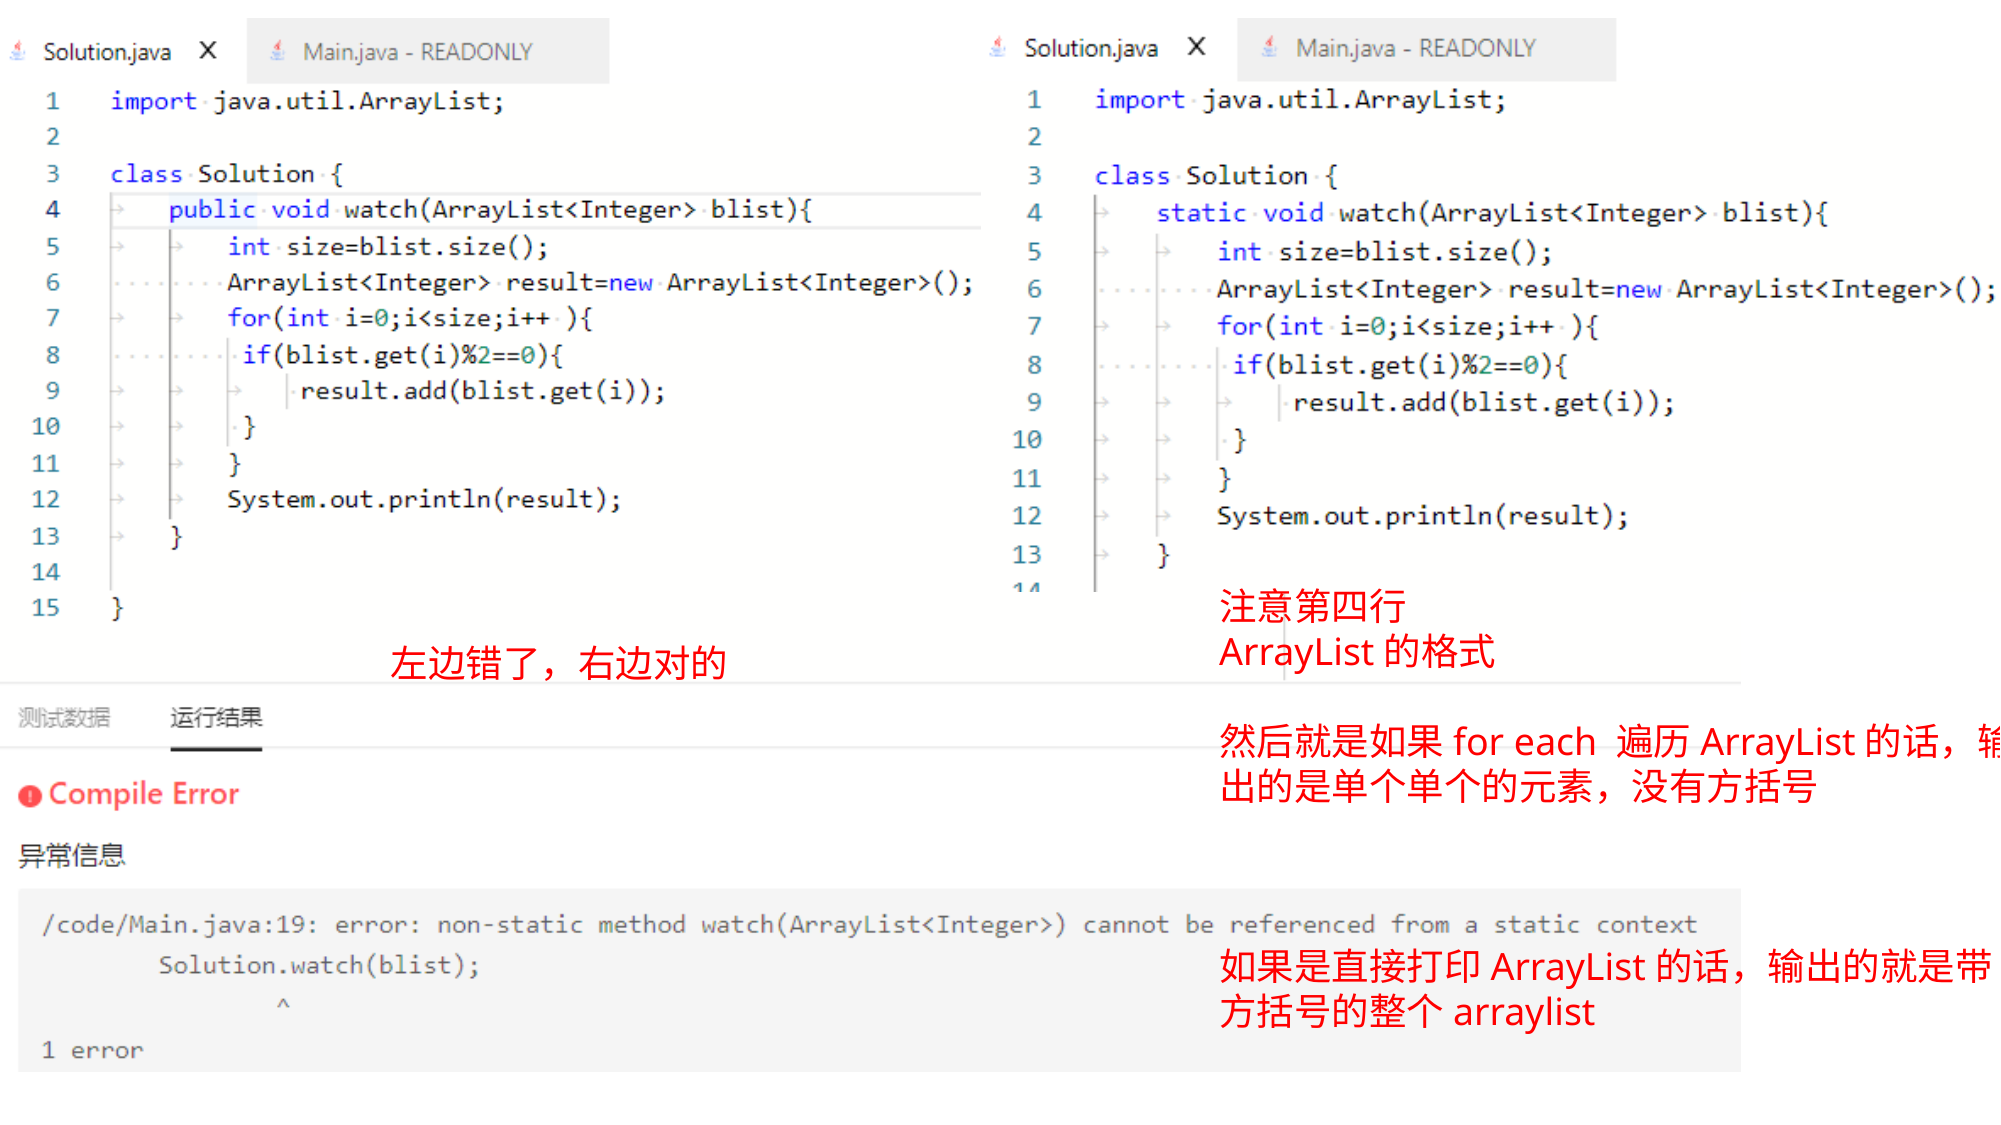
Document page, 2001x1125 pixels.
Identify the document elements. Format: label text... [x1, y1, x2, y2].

text_box 注意第四行 ArrayList的格式 然后就是如果for each 遍历ArrayList的话，输出的是单个单个的元素，没有方括号 如果是直接打印ArrayList的话，输出的就是带方括号的整个arraylist [1204, 592, 2000, 1086]
picture [0, 18, 2000, 1072]
